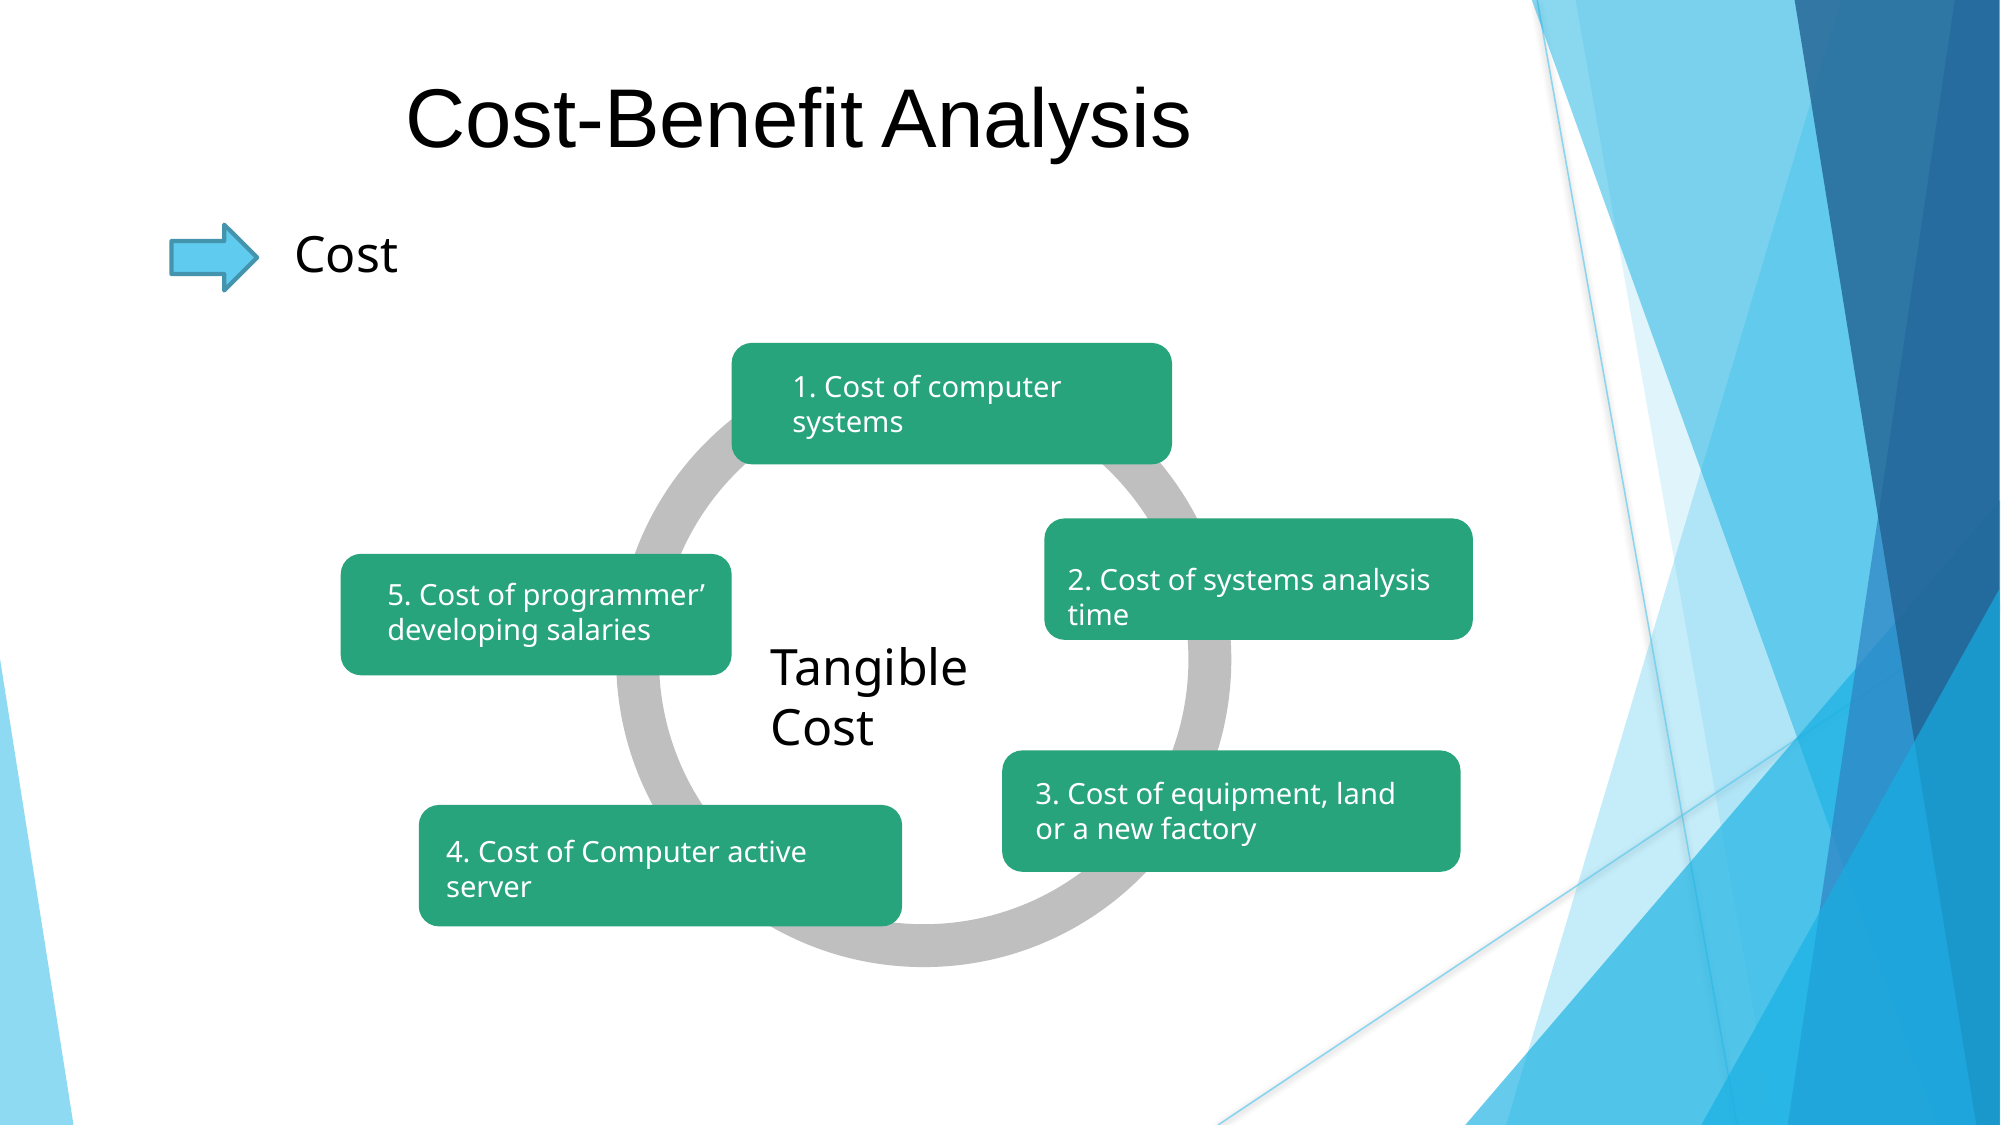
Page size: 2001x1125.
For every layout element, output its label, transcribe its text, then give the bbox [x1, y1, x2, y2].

text_box [731, 342, 1173, 465]
text_box [340, 553, 732, 676]
text_box [1044, 518, 1473, 628]
text_box [771, 872, 1147, 968]
text_box Cost [279, 214, 563, 290]
text_box Cost-Benefit Analysis [390, 57, 1239, 173]
text_box 3. Cost of equipment, land or a new factory [1020, 768, 1435, 854]
text_box [1002, 750, 1461, 872]
text_box [635, 419, 746, 553]
text_box Tangible Cost [755, 628, 1092, 764]
text_box 5. Cost of programmer’ developing salaries [372, 568, 769, 654]
text_box [171, 224, 258, 291]
text_box 2. Cost of systems analysis time [1052, 554, 1473, 639]
text_box 4. Cost of Computer active server [430, 825, 851, 911]
text_box [1172, 640, 1232, 750]
text_box 1. Cost of computer systems [777, 360, 1147, 446]
text_box [418, 804, 903, 927]
text_box [1103, 463, 1197, 518]
text_box [616, 676, 702, 804]
